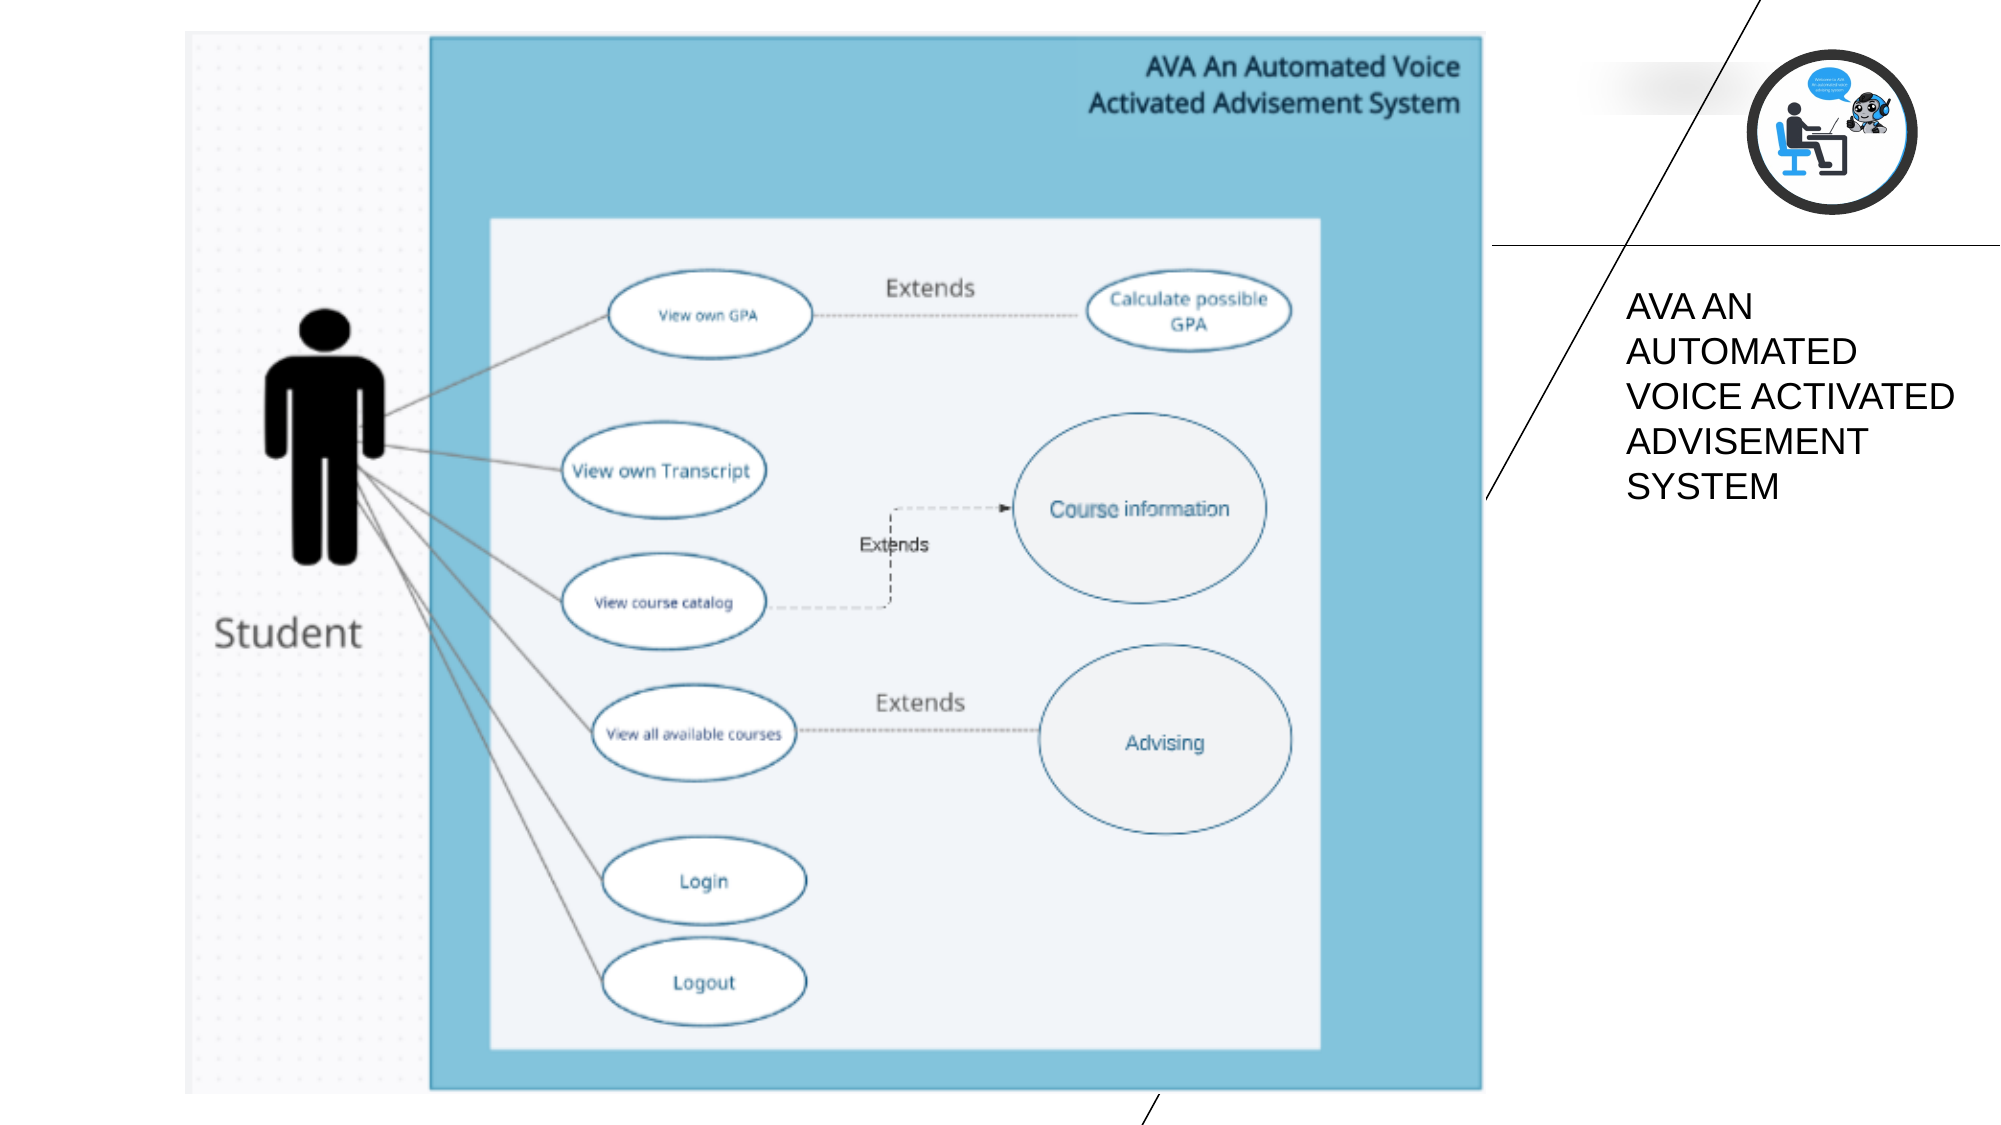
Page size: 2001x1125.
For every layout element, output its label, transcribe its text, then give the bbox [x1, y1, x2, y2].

picture [1751, 54, 1913, 210]
text_box AVA AN AUTOMATED VOICE ACTIVATED ADVISEMENT SYSTEM [1610, 274, 1982, 515]
picture [184, 31, 1487, 1094]
